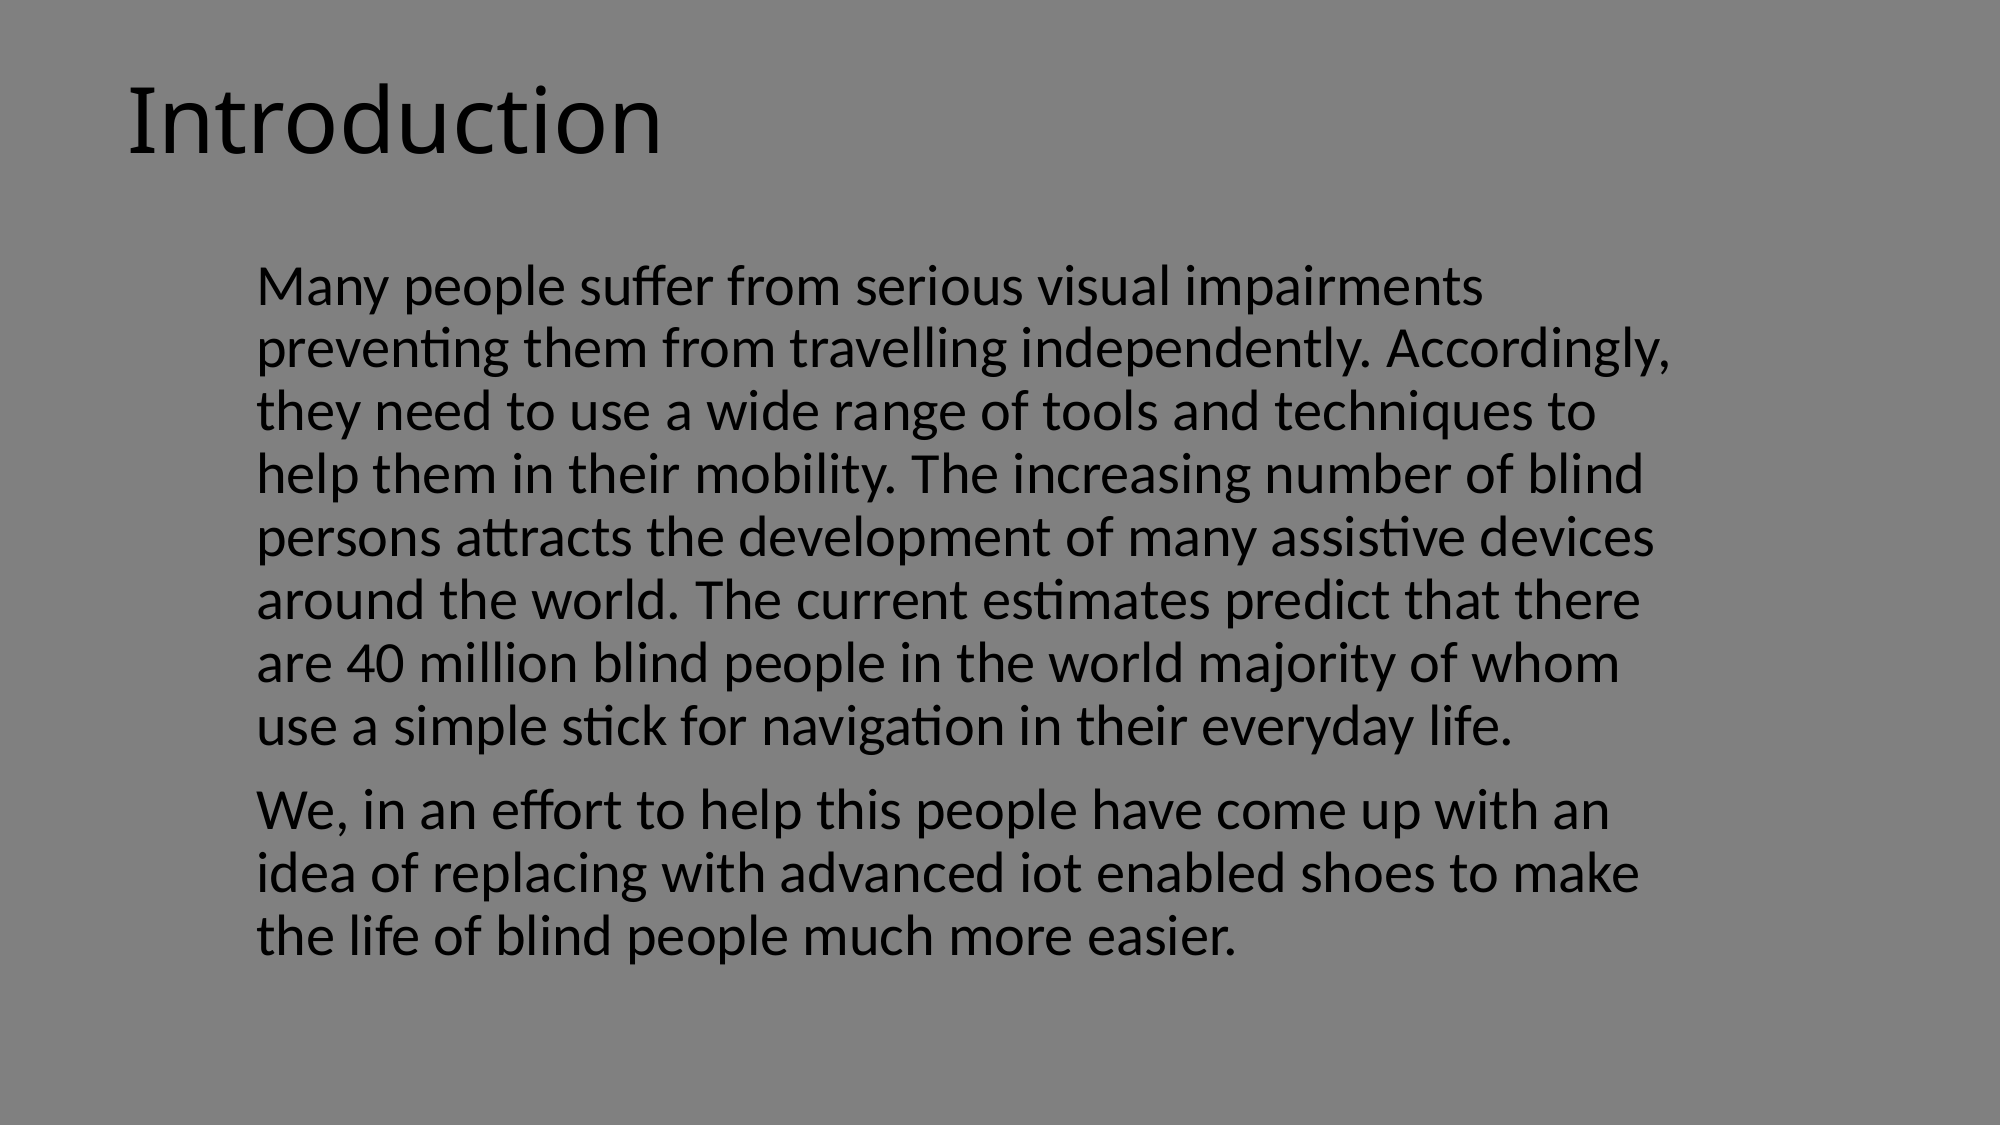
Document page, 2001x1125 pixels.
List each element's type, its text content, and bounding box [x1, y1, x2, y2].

title Introduction [112, 0, 1513, 248]
list Many people suffer from serious visual impairments preventing them from travelling independently. Accordingly, they need to use a wide range of tools and techniques to help them in their mobility. The increasing number of blind persons attracts the development of many assistive devices around the world. The current estimates predict that there are 40 million blind people in the world majority of whom use a simple stick for navigation in their everyday life. We, in an effort to help this people have come up with an idea of replacing with advanced iot enabled shoes to make the life of blind people much more easier. [241, 247, 1720, 998]
